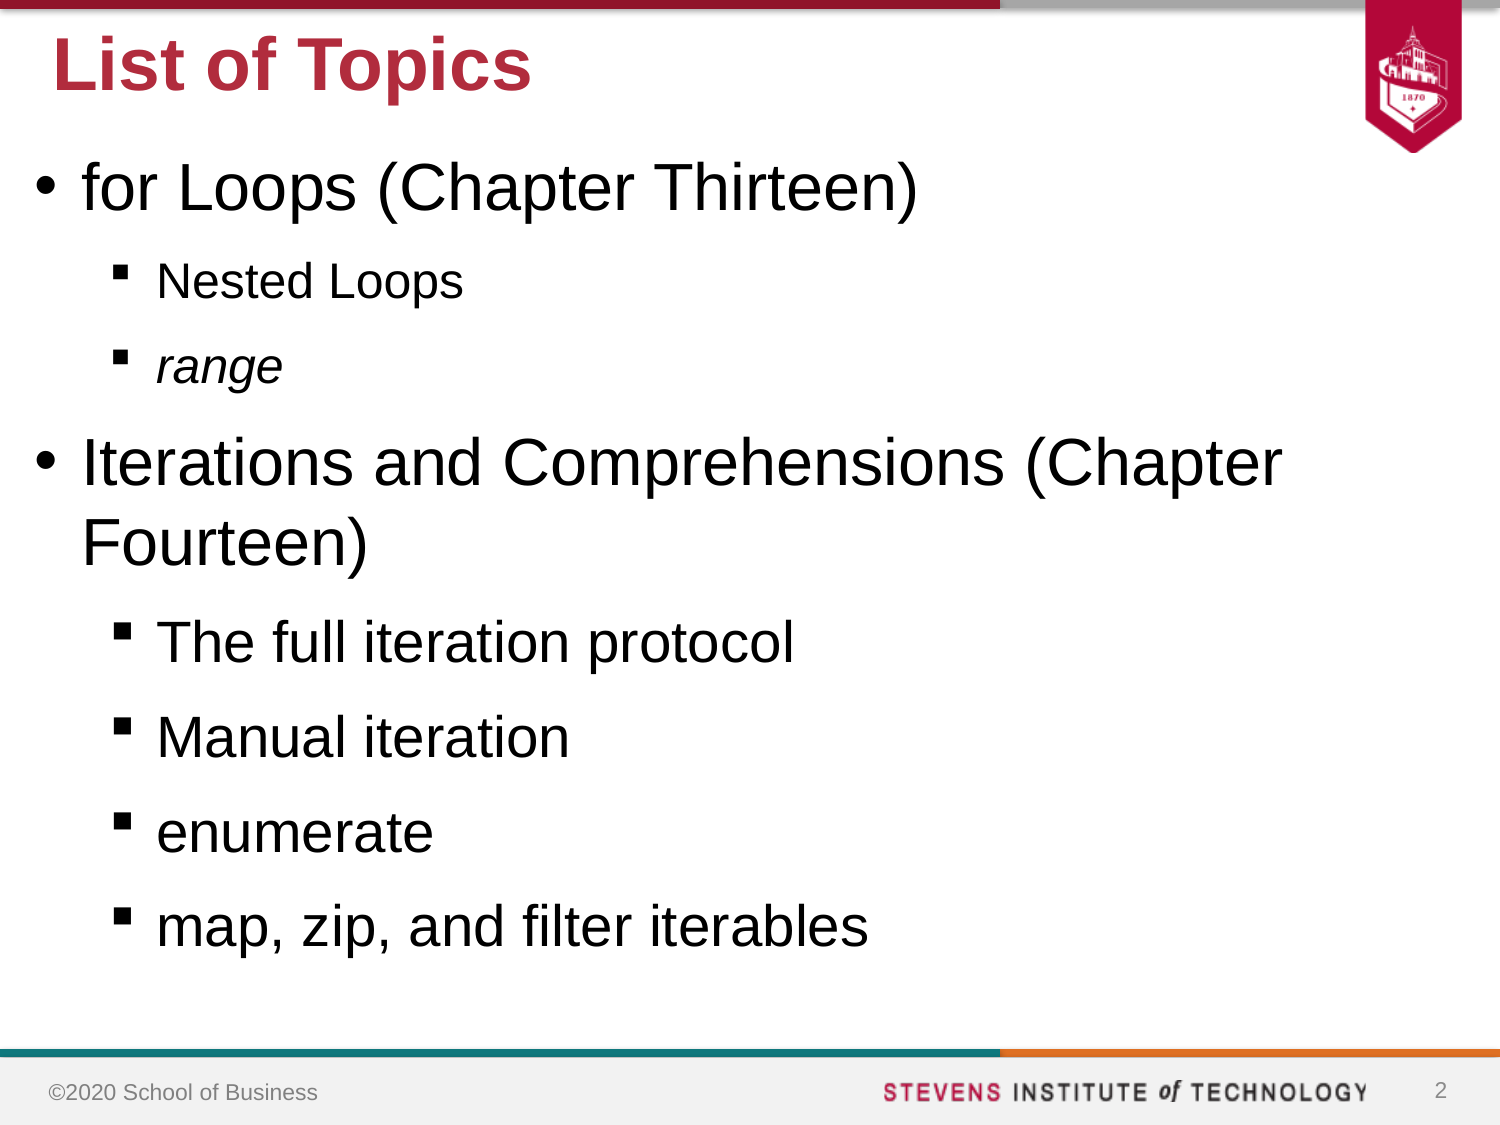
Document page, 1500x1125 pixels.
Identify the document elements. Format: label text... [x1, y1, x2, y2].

slide_number 2 [1401, 1059, 1481, 1120]
list for Loops (Chapter Thirteen) Nested Loops range Iterations and Comprehensions (Chapter Fourteen) The full iteration protocol Manual iteration enumerate map, zip, and filter iterables [19, 136, 1481, 989]
title List of Topics [37, 8, 1339, 102]
